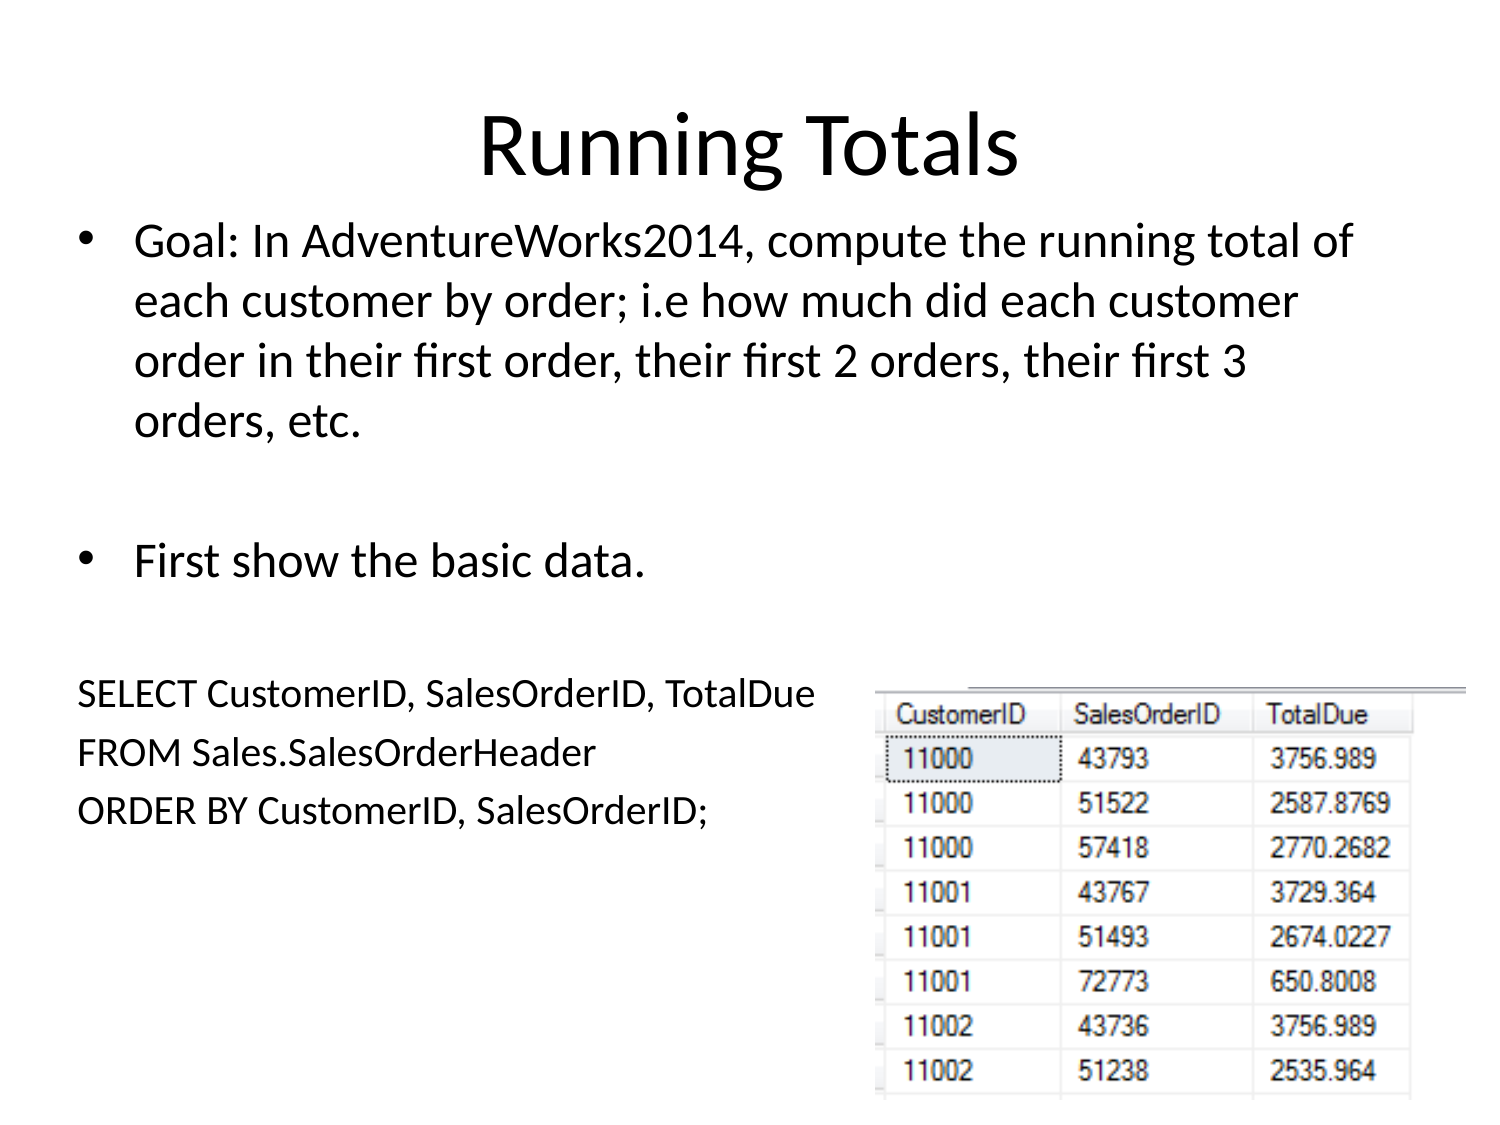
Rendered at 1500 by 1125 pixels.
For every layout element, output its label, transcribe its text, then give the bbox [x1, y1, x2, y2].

list Goal: In AdventureWorks2014, compute the running total of each customer by order; i.e how much did each customer order in their first order, their first 2 orders, their first 3 orders, etc. First show the basic data. SELECT CustomerID, SalesOrderID, TotalDue FROM Sales.SalesOrderHeader ORDER BY CustomerID, SalesOrderID; [62, 200, 1413, 1125]
picture [874, 687, 1466, 1101]
title Running Totals [75, 45, 1425, 233]
